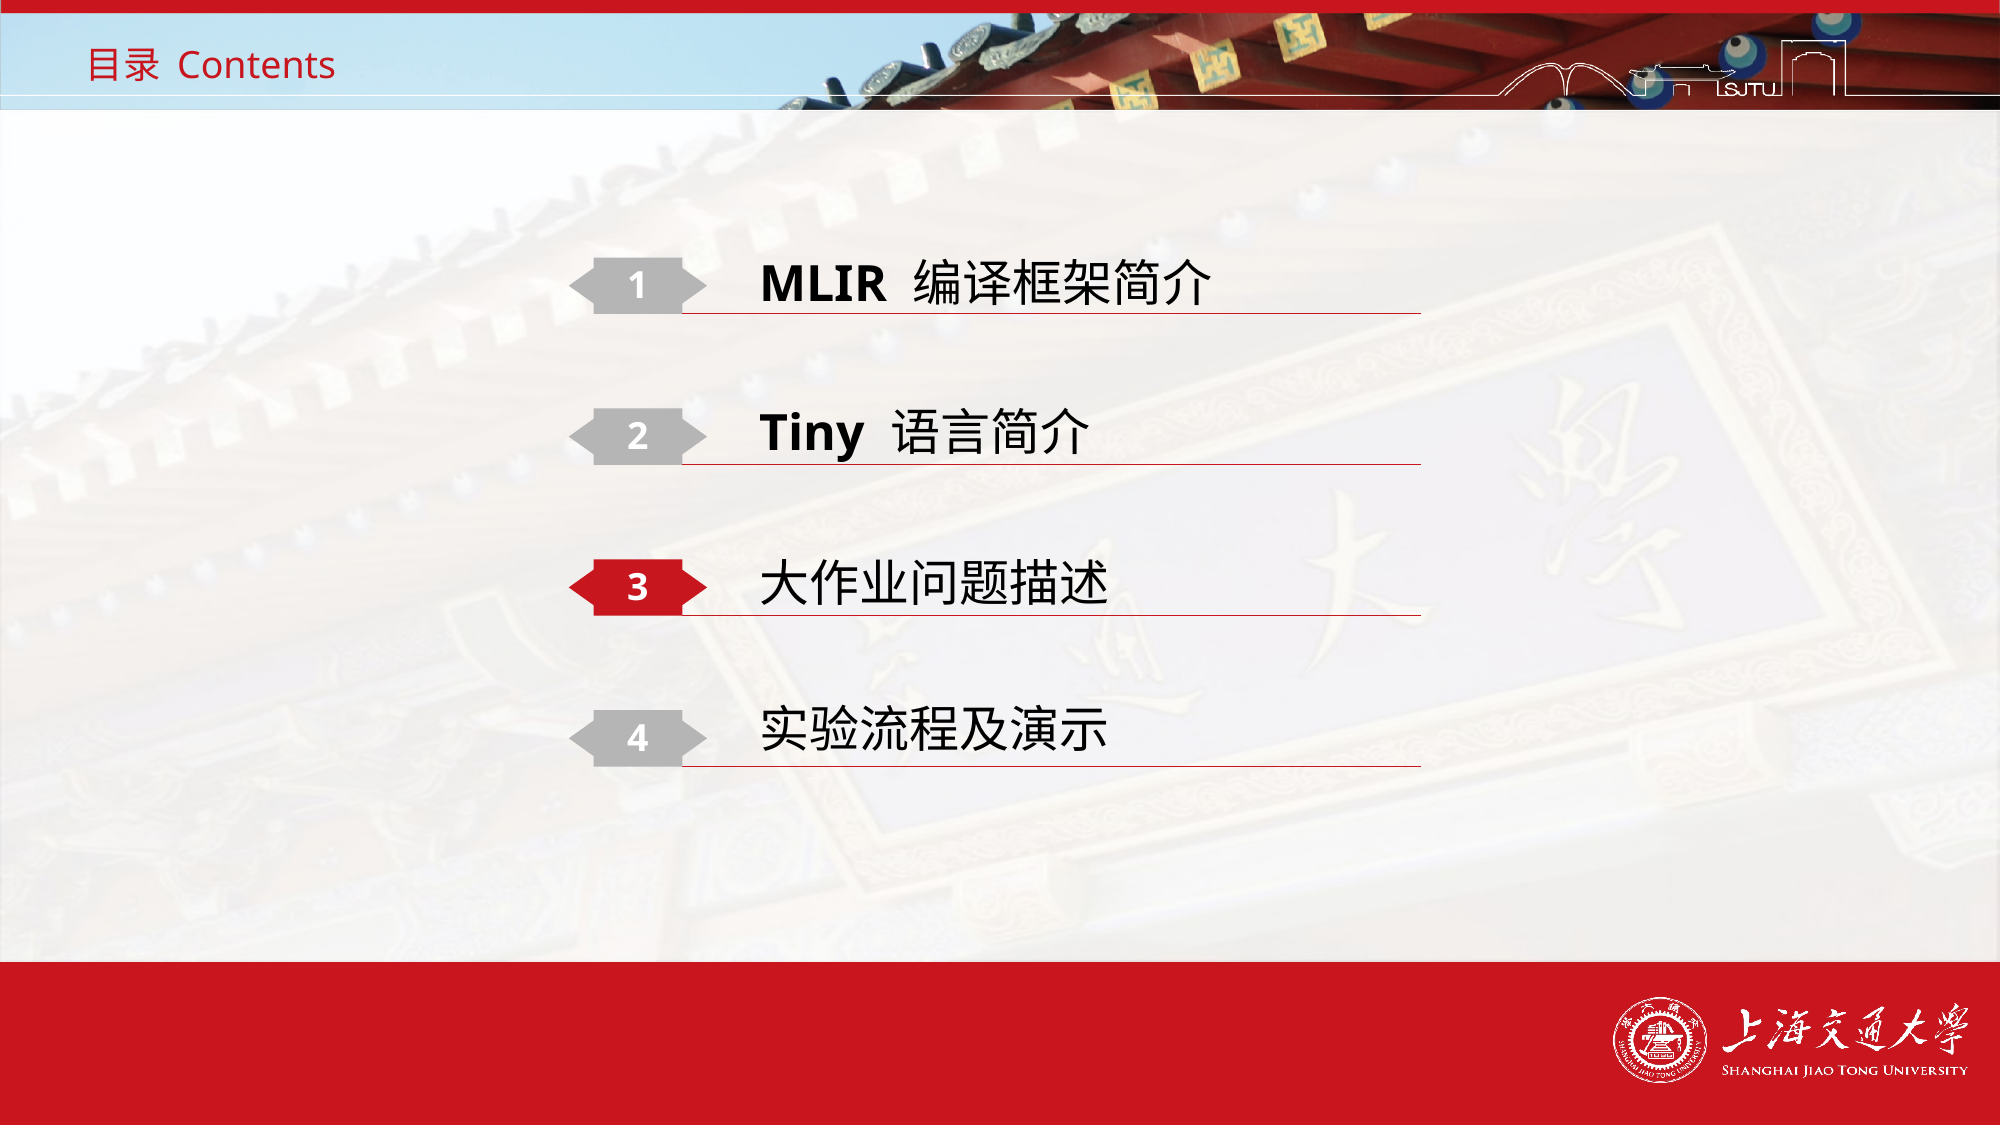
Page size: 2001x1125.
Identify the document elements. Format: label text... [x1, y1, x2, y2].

picture [1613, 997, 1968, 1083]
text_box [568, 699, 708, 773]
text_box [568, 548, 708, 622]
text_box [568, 247, 708, 320]
text_box Tiny 语言简介 [744, 392, 1465, 468]
text_box 实验流程及演示 [744, 690, 1465, 765]
text_box MLIR 编译框架简介 [744, 243, 1465, 319]
title 目录 Contents [70, 38, 1487, 94]
picture [0, 111, 2000, 962]
text_box 大作业问题描述 [744, 544, 1465, 619]
picture [0, 0, 2000, 110]
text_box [568, 397, 708, 471]
